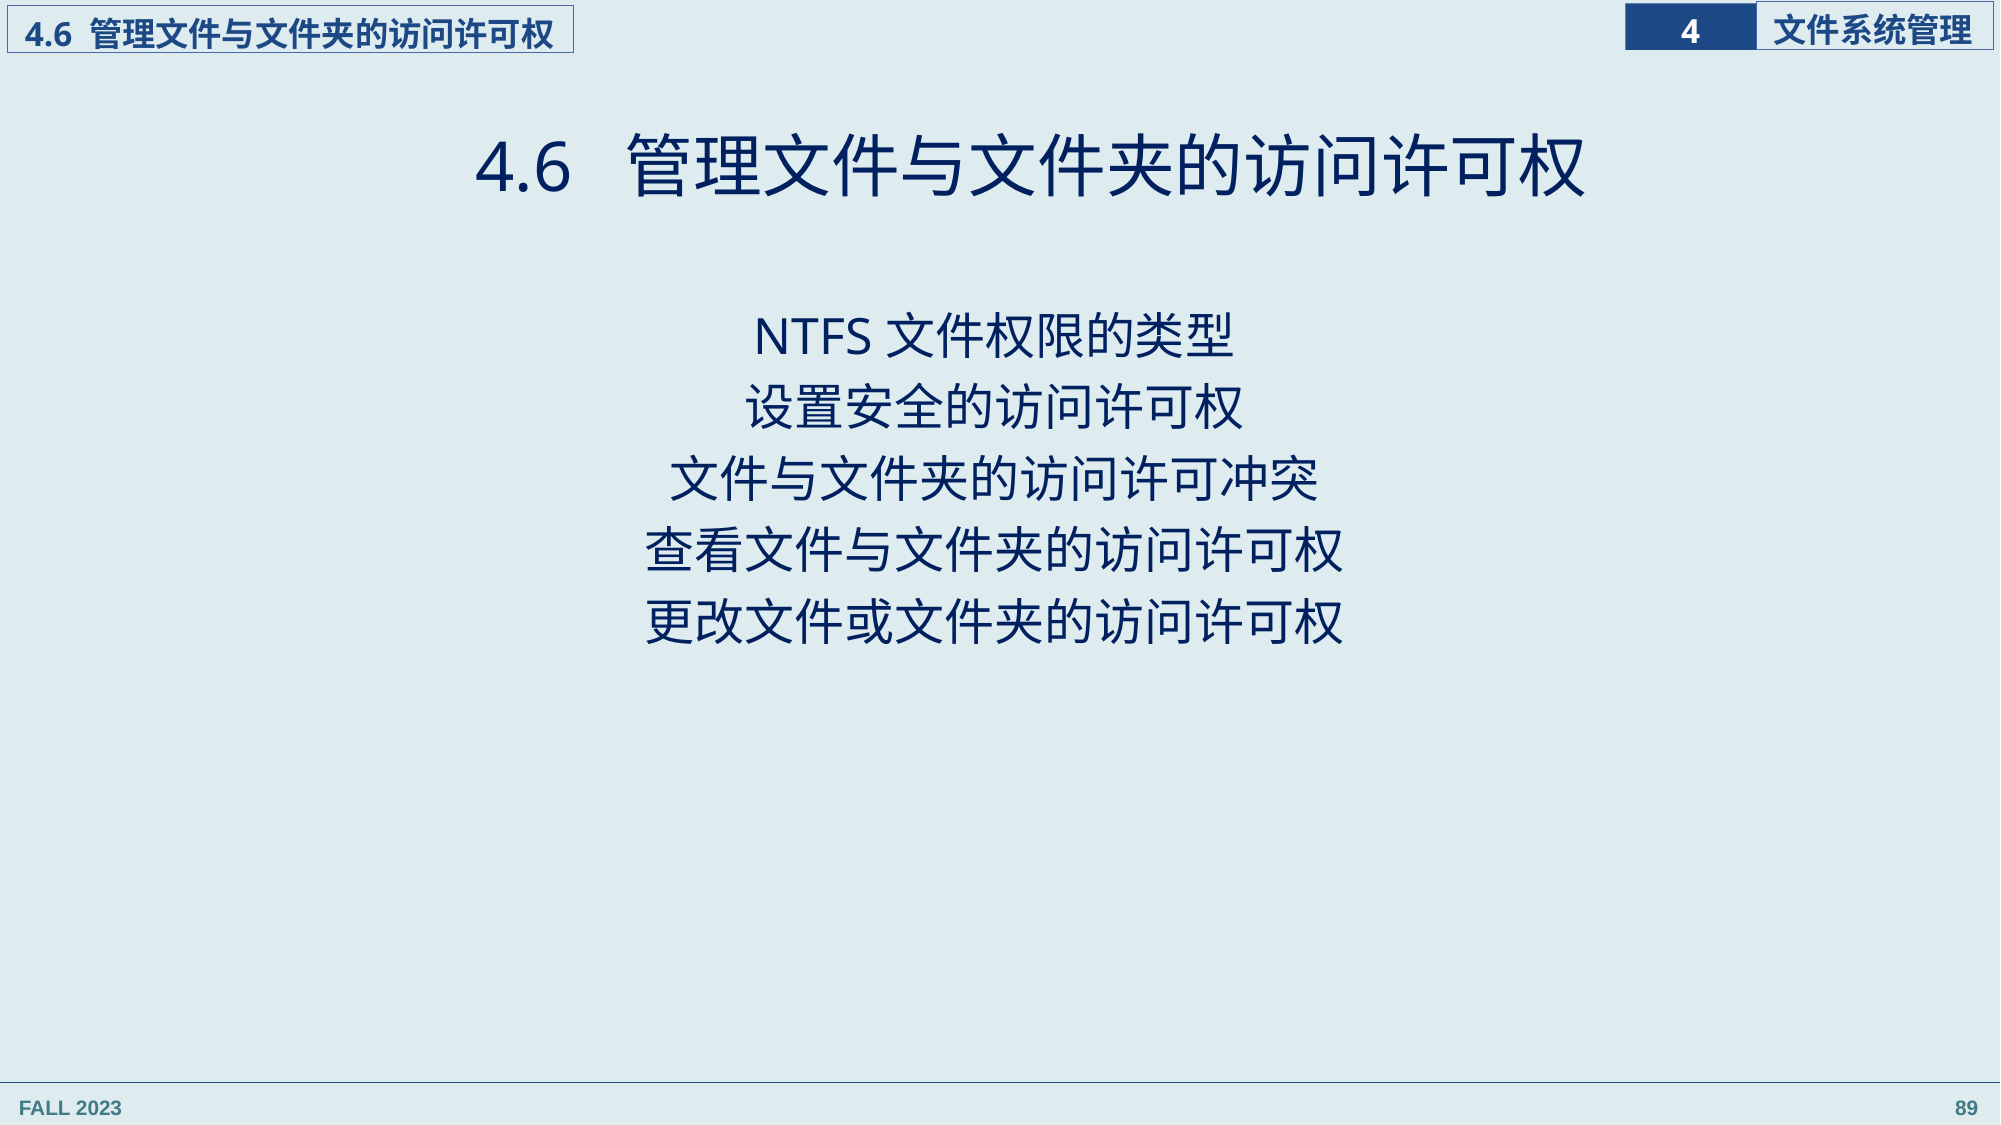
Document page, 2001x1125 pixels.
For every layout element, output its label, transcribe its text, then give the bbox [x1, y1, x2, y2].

title 4.6 管理文件与文件夹的访问许可权 [436, 114, 1627, 224]
list NTFS文件权限的类型 设置安全的访问许可权 文件与文件夹的访问许可冲突 查看文件与文件夹的访问许可权 更改文件或文件夹的访问许可权 [307, 305, 1693, 997]
